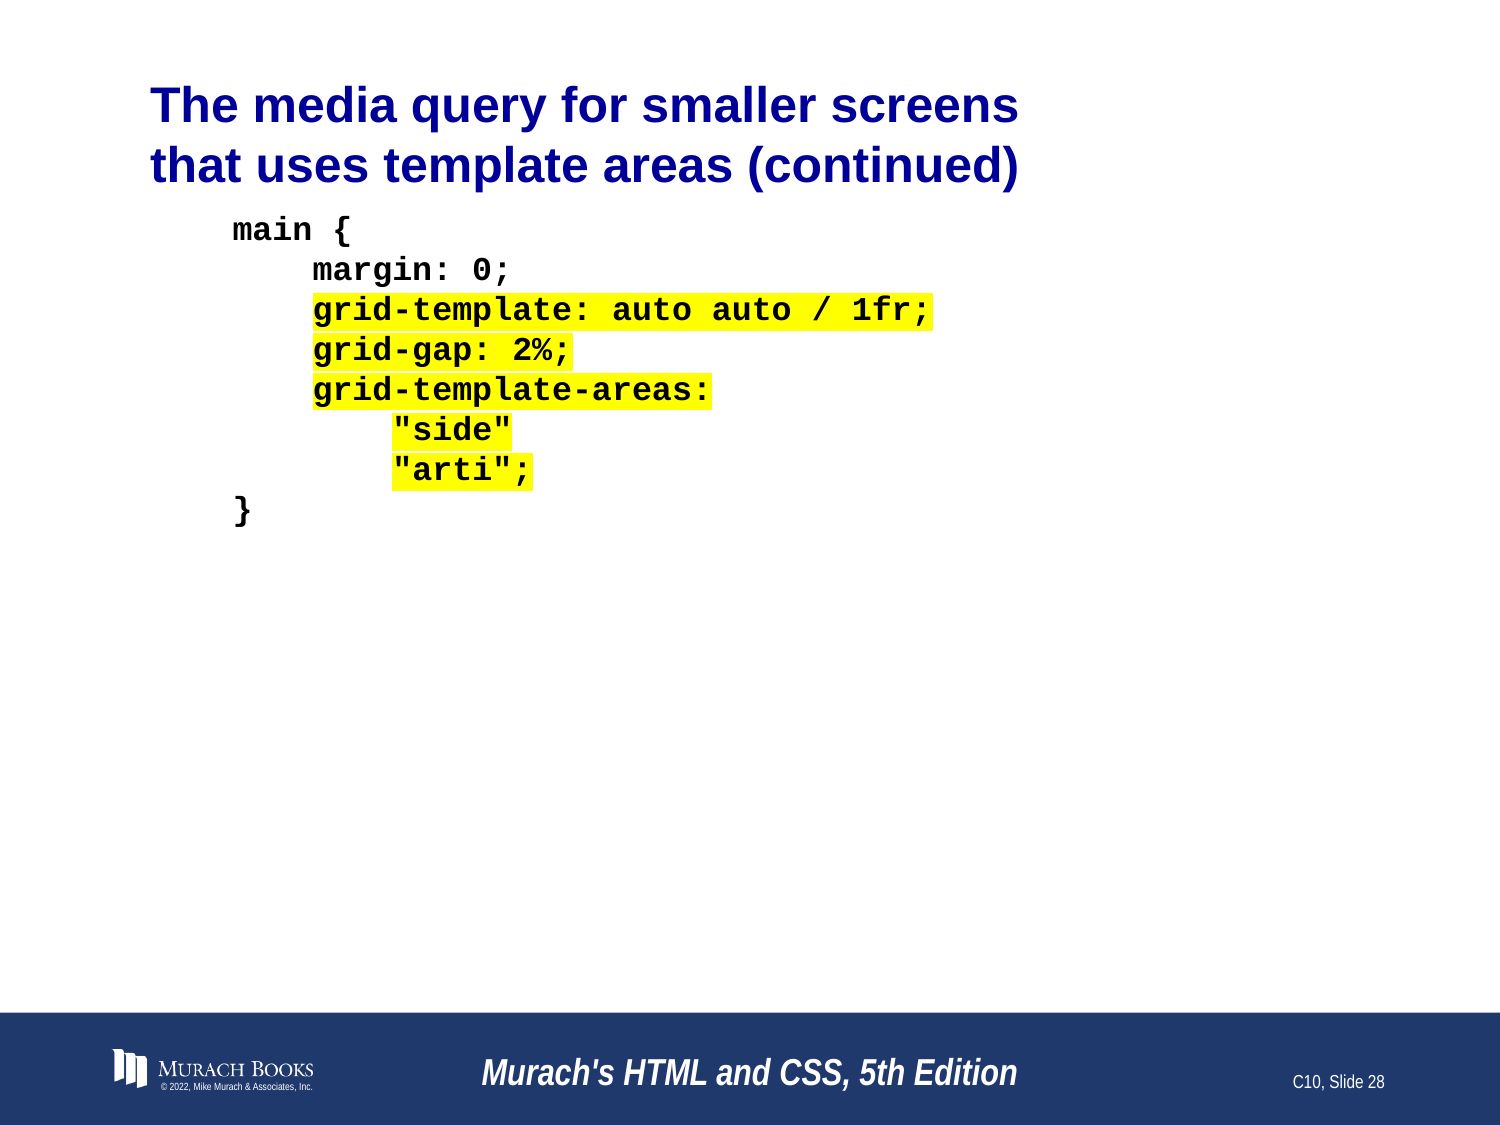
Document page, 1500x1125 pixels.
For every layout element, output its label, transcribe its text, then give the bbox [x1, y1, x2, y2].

list main { margin: 0; grid-template: auto auto / 1fr; grid-gap: 2%; grid-template-areas: "side" "arti"; } [137, 200, 1350, 975]
title The media query for smaller screens that uses template areas (continued) [150, 72, 1350, 194]
slide_number Murach's HTML and CSS, 5th Edition [463, 1025, 1050, 1100]
footer © 2022, Mike Murach & Associates, Inc. [12, 1025, 463, 1100]
slide_number C10, Slide 28 [1087, 1025, 1400, 1100]
